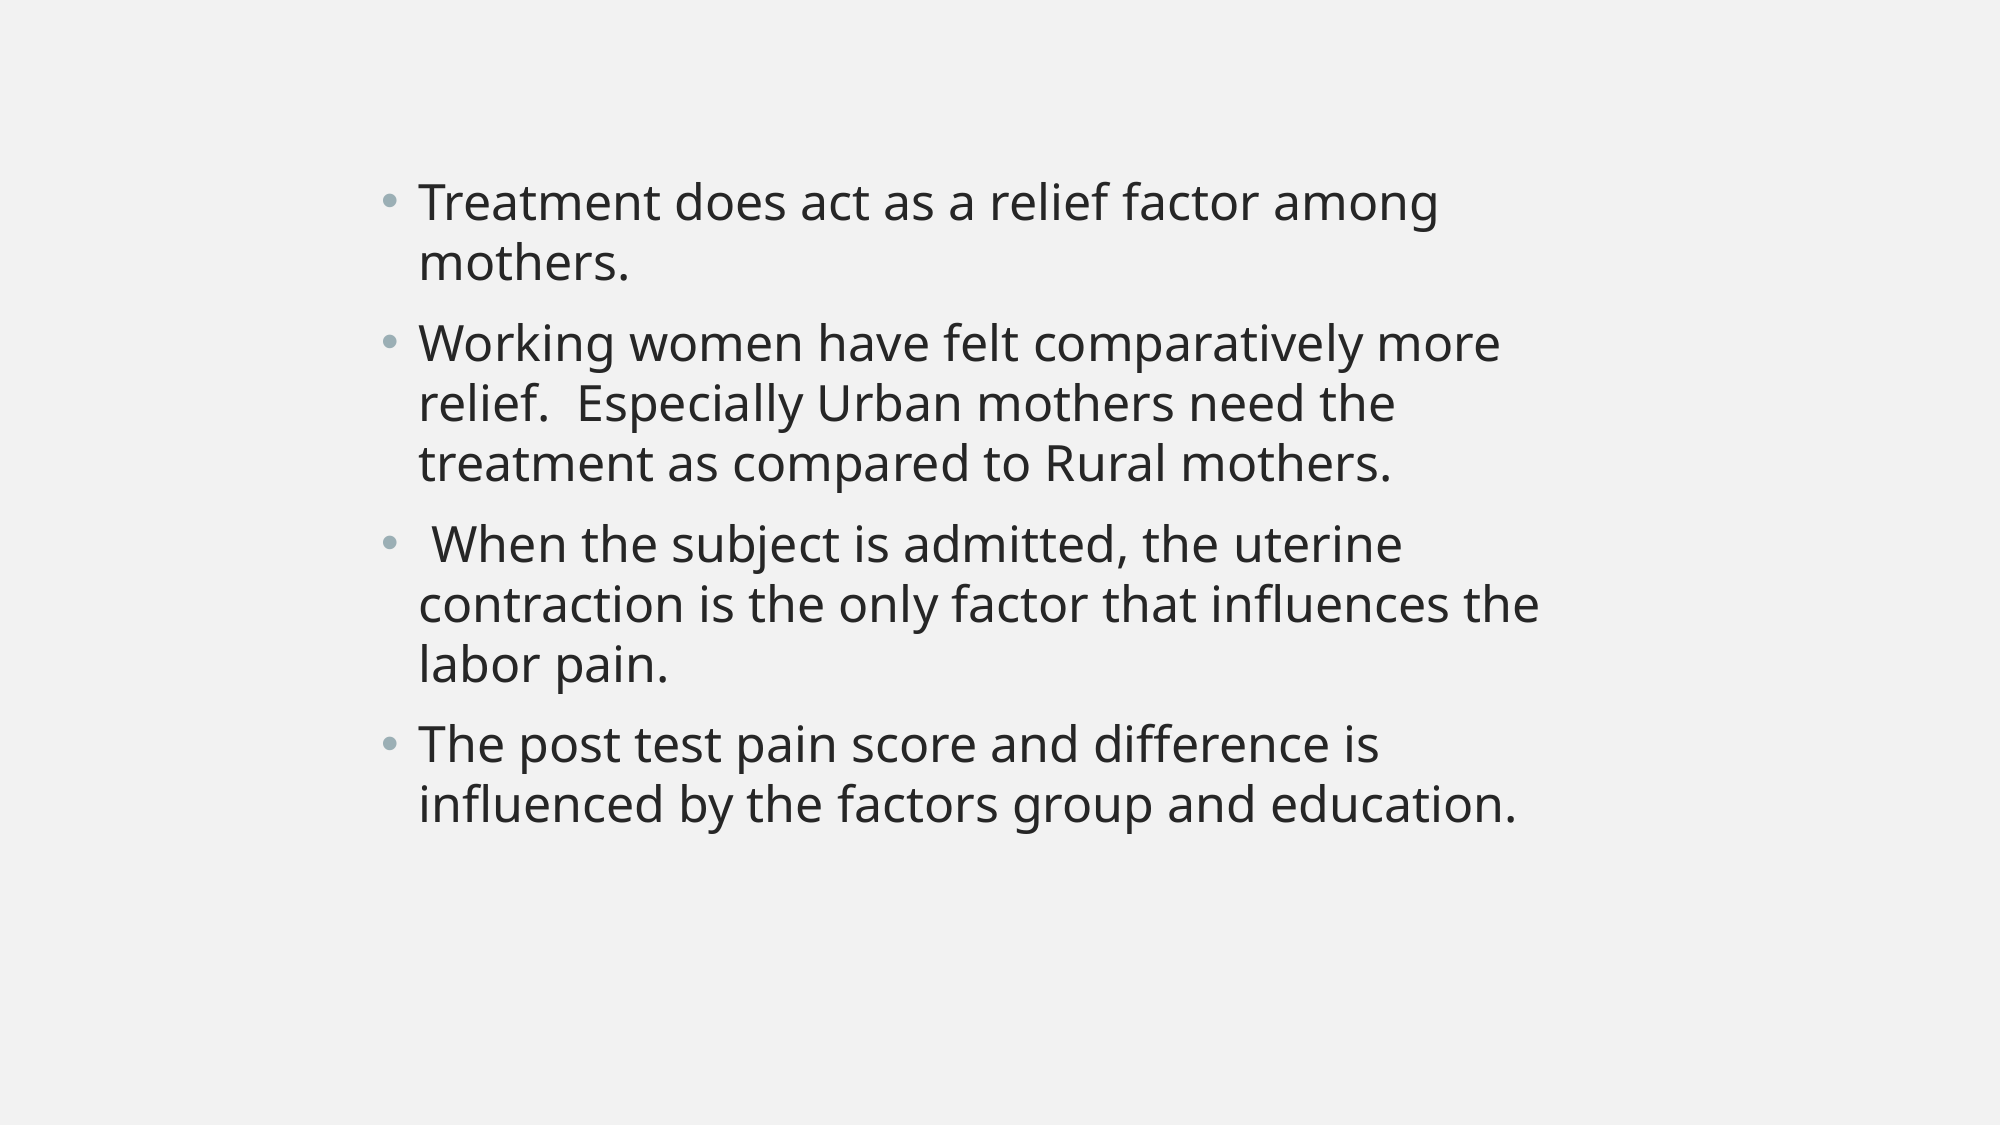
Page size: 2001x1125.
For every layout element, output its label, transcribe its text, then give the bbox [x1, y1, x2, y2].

list Treatment does act as a relief factor among mothers. Working women have felt comparatively more relief. Especially Urban mothers need the treatment as compared to Rural mothers. When the subject is admitted, the uterine contraction is the only factor that influences the labor pain. The post test pain score and difference is influenced by the factors group and education. [366, 162, 1634, 942]
